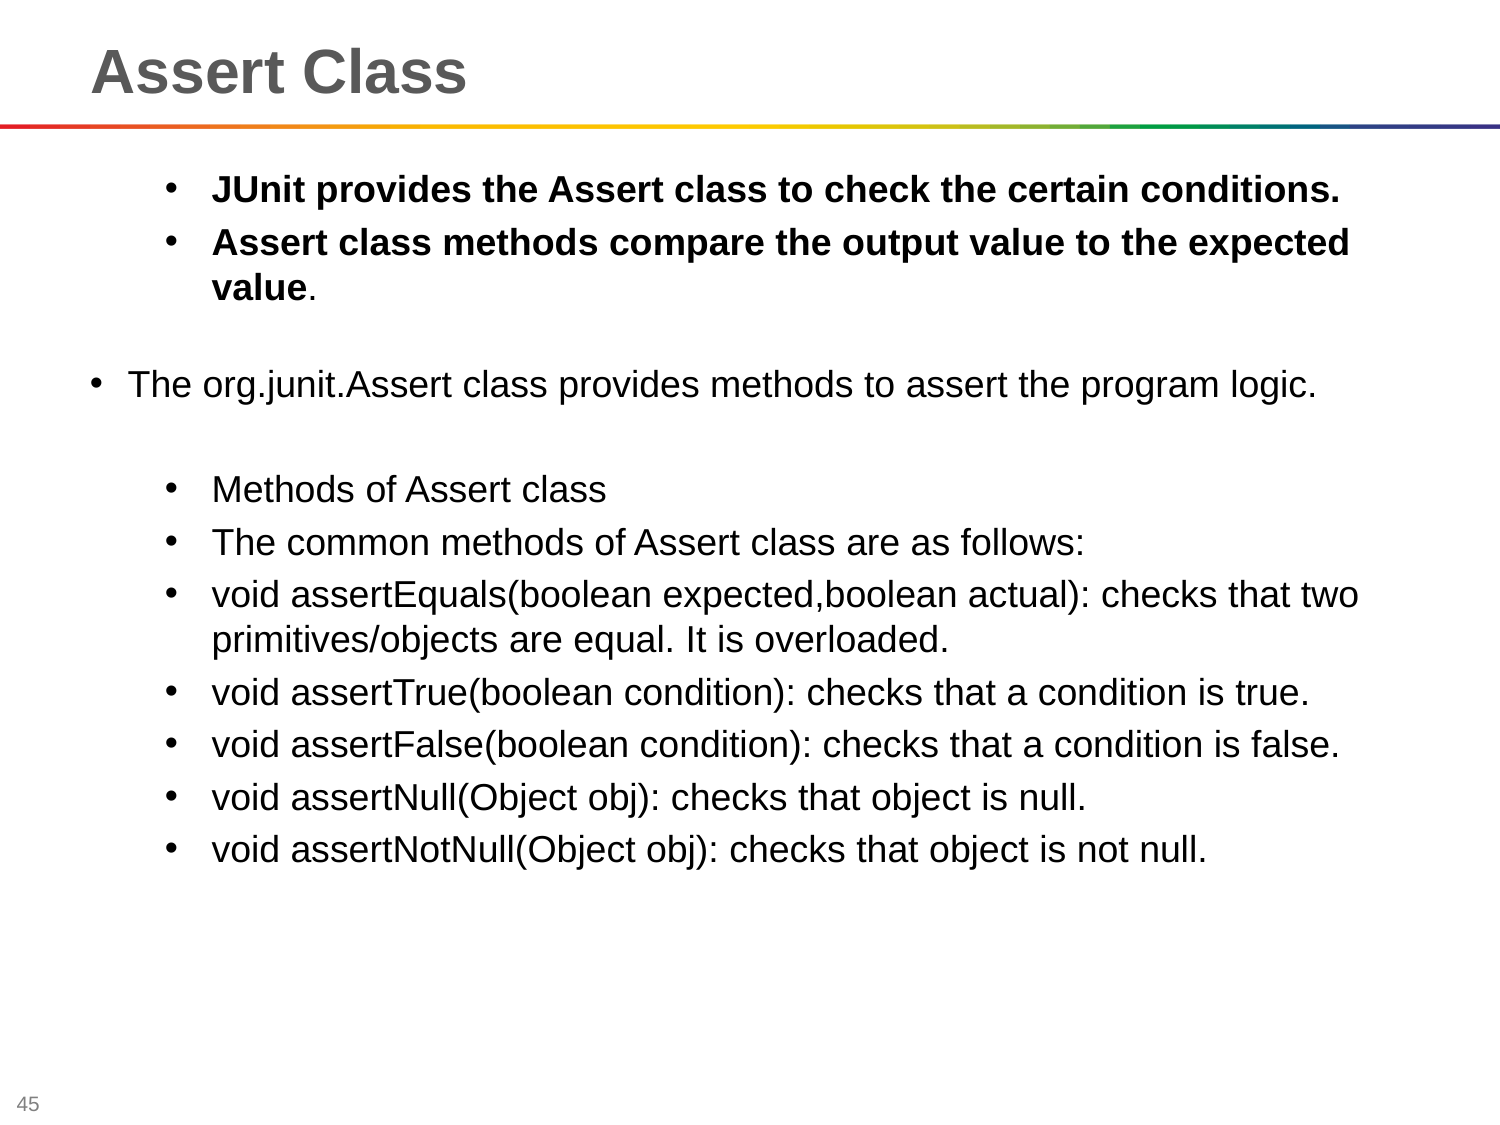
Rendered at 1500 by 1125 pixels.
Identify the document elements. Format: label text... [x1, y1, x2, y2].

list JUnit provides the Assert class to check the certain conditions. Assert class methods compare the output value to the expected value. The org.junit.Assert class provides methods to assert the program logic. Methods of Assert class The common methods of Assert class are as follows: void assertEquals(boolean expected,boolean actual): checks that two primitives/objects are equal. It is overloaded. void assertTrue(boolean condition): checks that a condition is true. void assertFalse(boolean condition): checks that a condition is false. void assertNull(Object obj): checks that object is null. void assertNotNull(Object obj): checks that object is not null. [75, 157, 1427, 1029]
list Assert Class [75, 23, 1426, 115]
